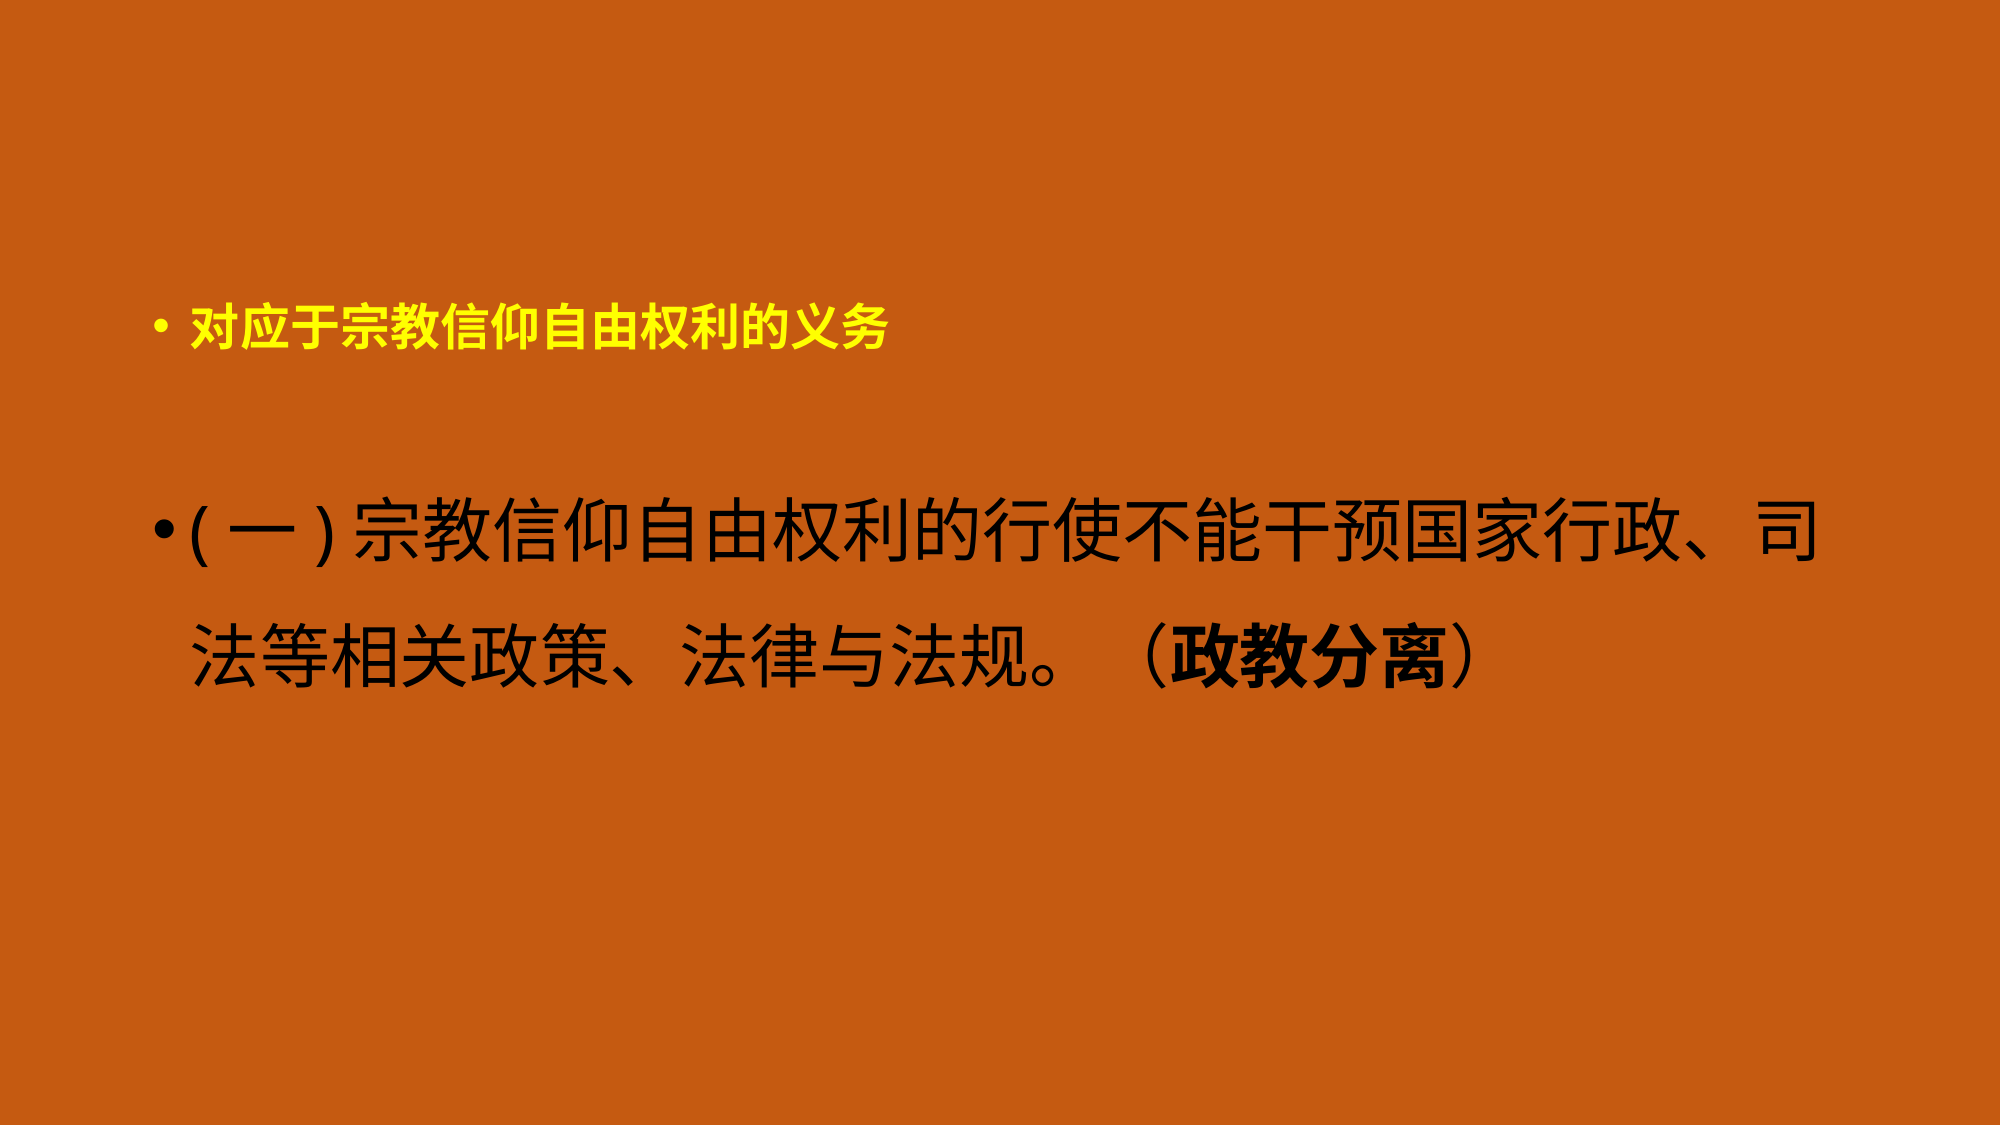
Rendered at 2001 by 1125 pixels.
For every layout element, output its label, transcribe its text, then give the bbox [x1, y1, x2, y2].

list 对应于宗教信仰自由权利的义务 (一)宗教信仰自由权利的行使不能干预国家行政、司法等相关政策、法律与法规。（政教分离） [137, 299, 1863, 1014]
